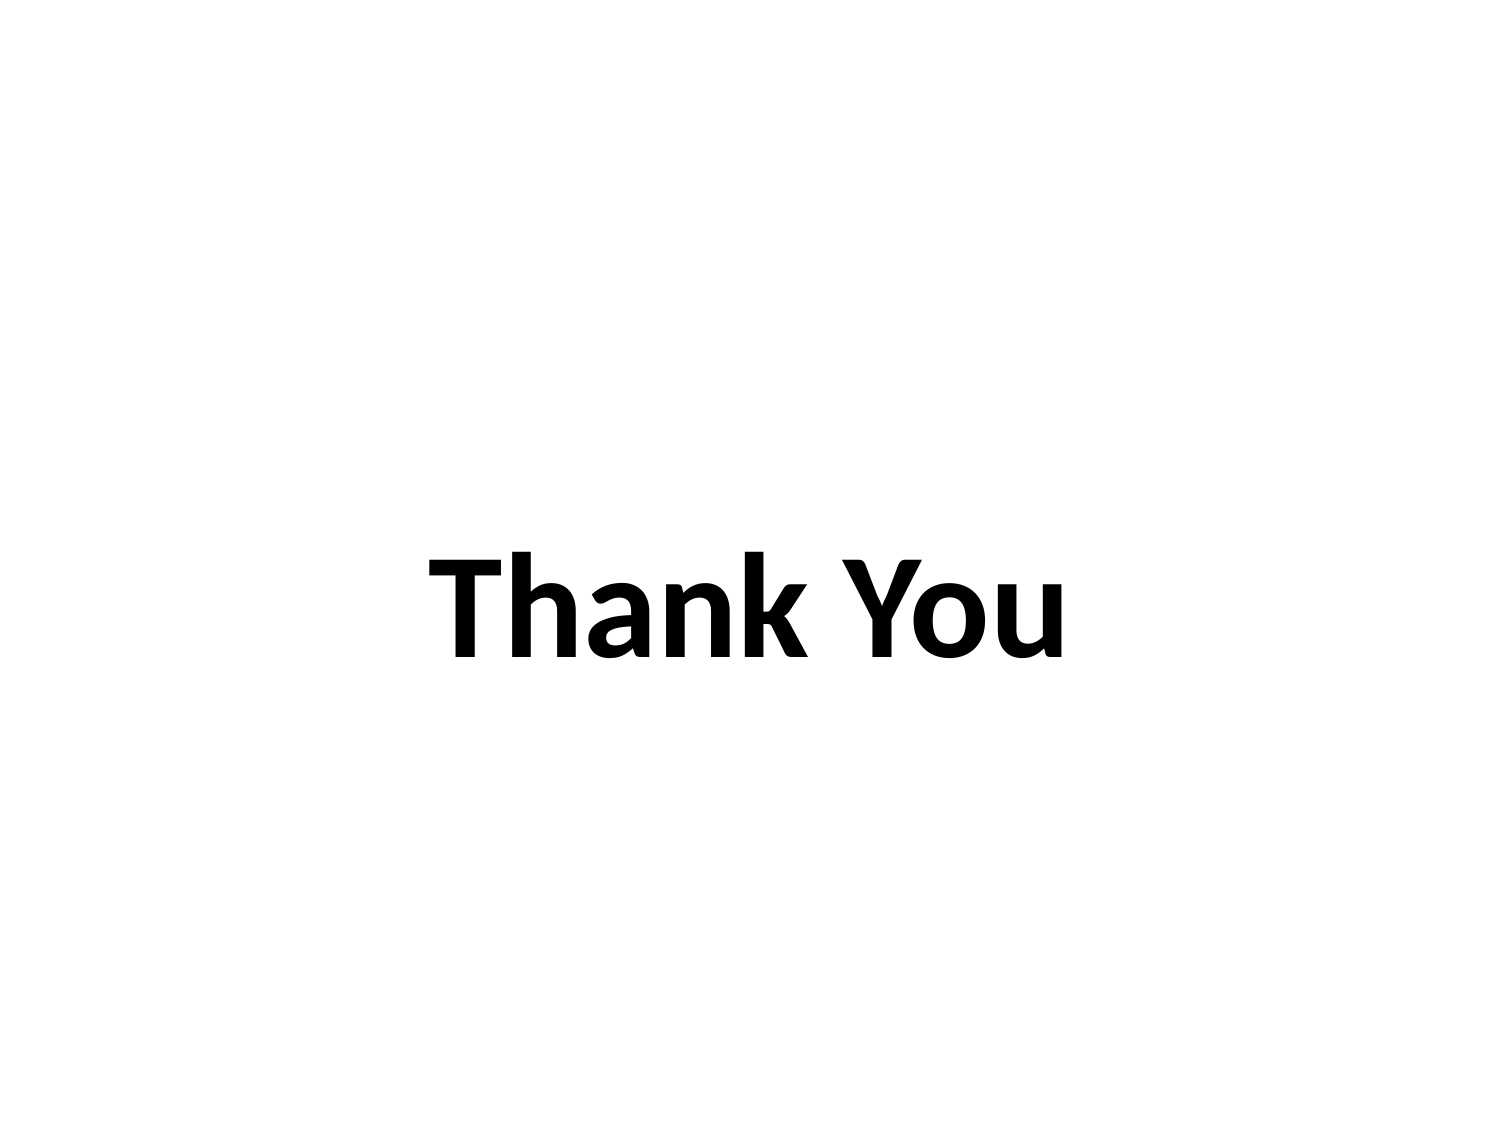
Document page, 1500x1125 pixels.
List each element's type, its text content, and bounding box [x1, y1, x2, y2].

title Thank You [75, 503, 1425, 692]
